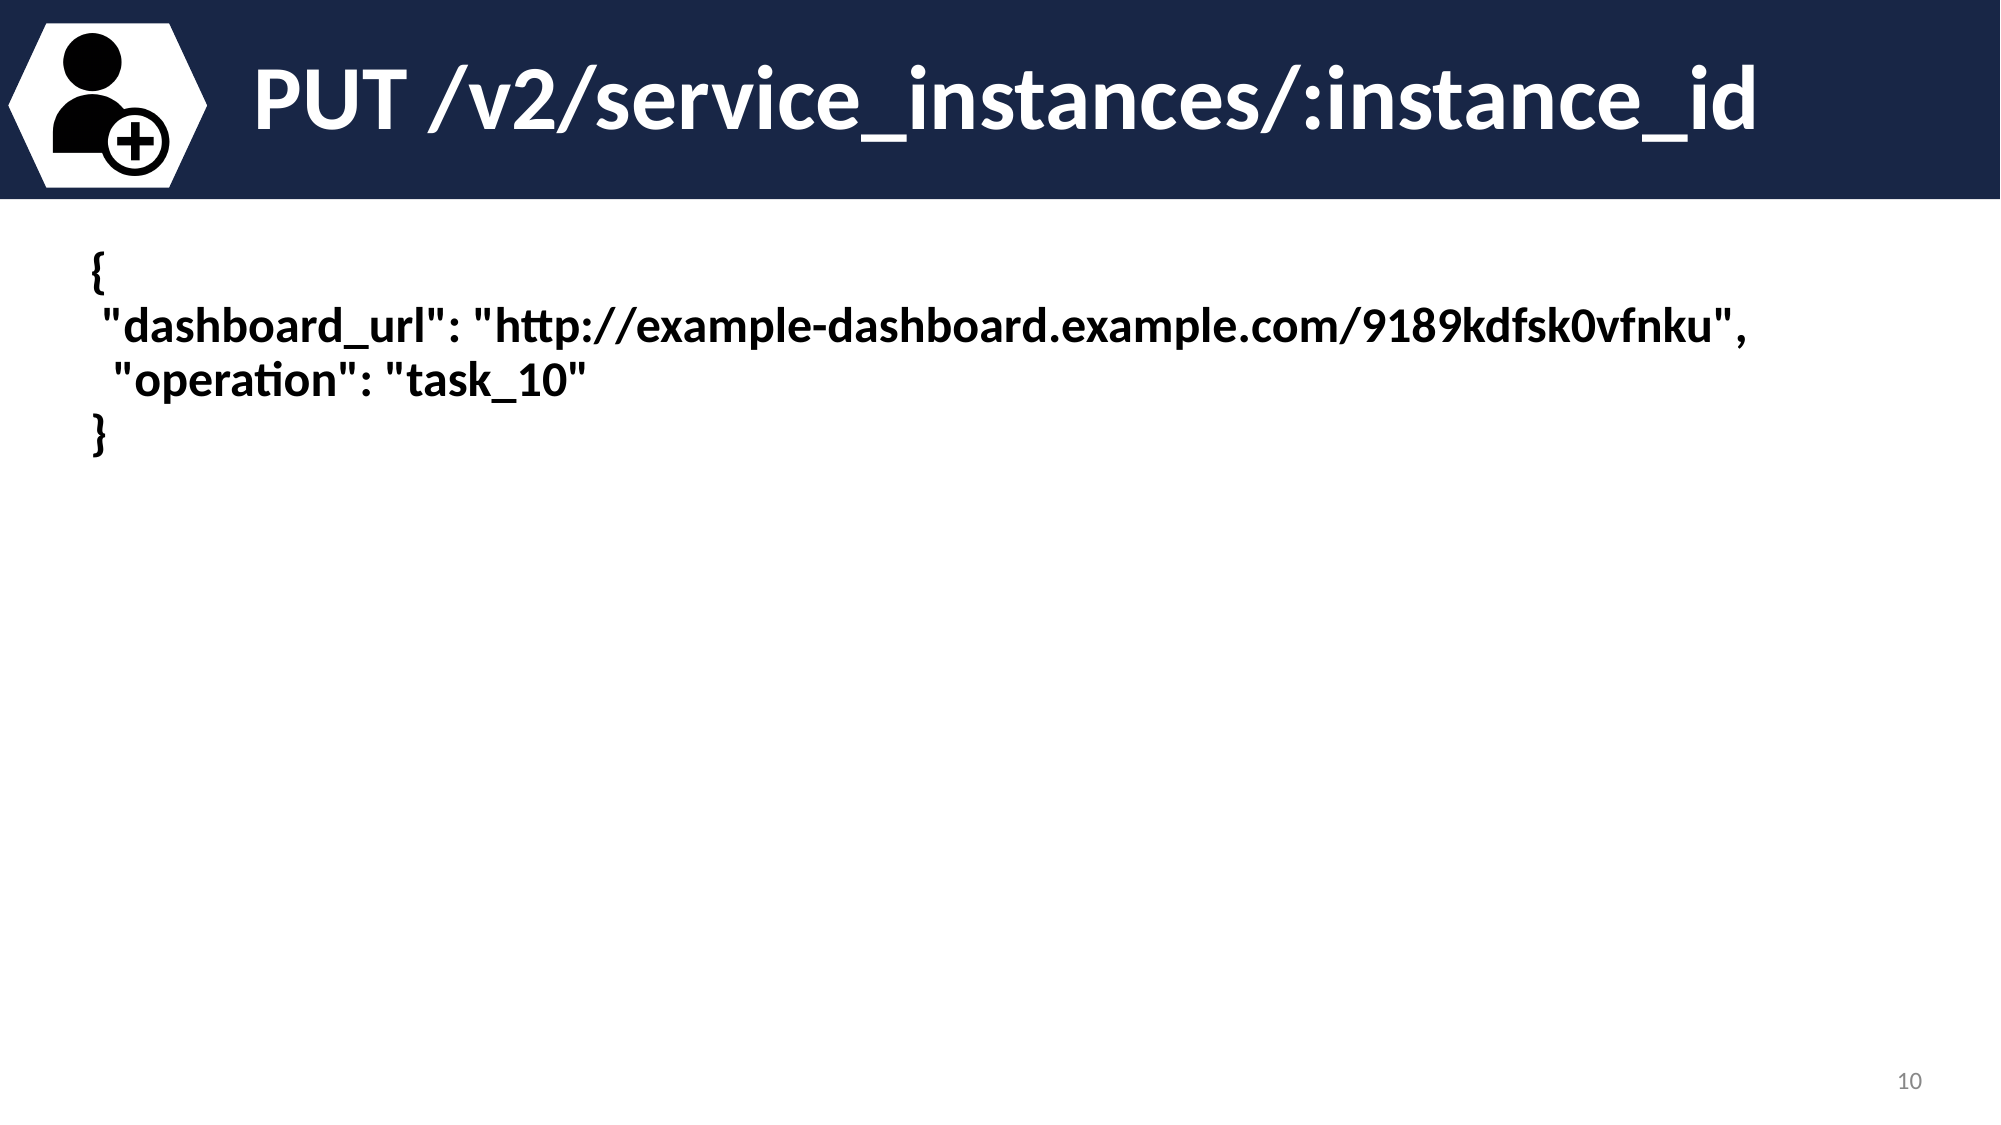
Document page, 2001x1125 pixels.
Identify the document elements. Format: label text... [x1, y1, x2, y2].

slide_number ‹#› [1487, 1050, 1938, 1110]
title PUT /v2/service_instances/:instance_id [238, 0, 2000, 200]
list { "dashboard_url": "http://example-dashboard.example.com/9189kdfsk0vfnku", "operation": "task_10" } [75, 237, 1938, 1050]
picture [39, 33, 183, 176]
